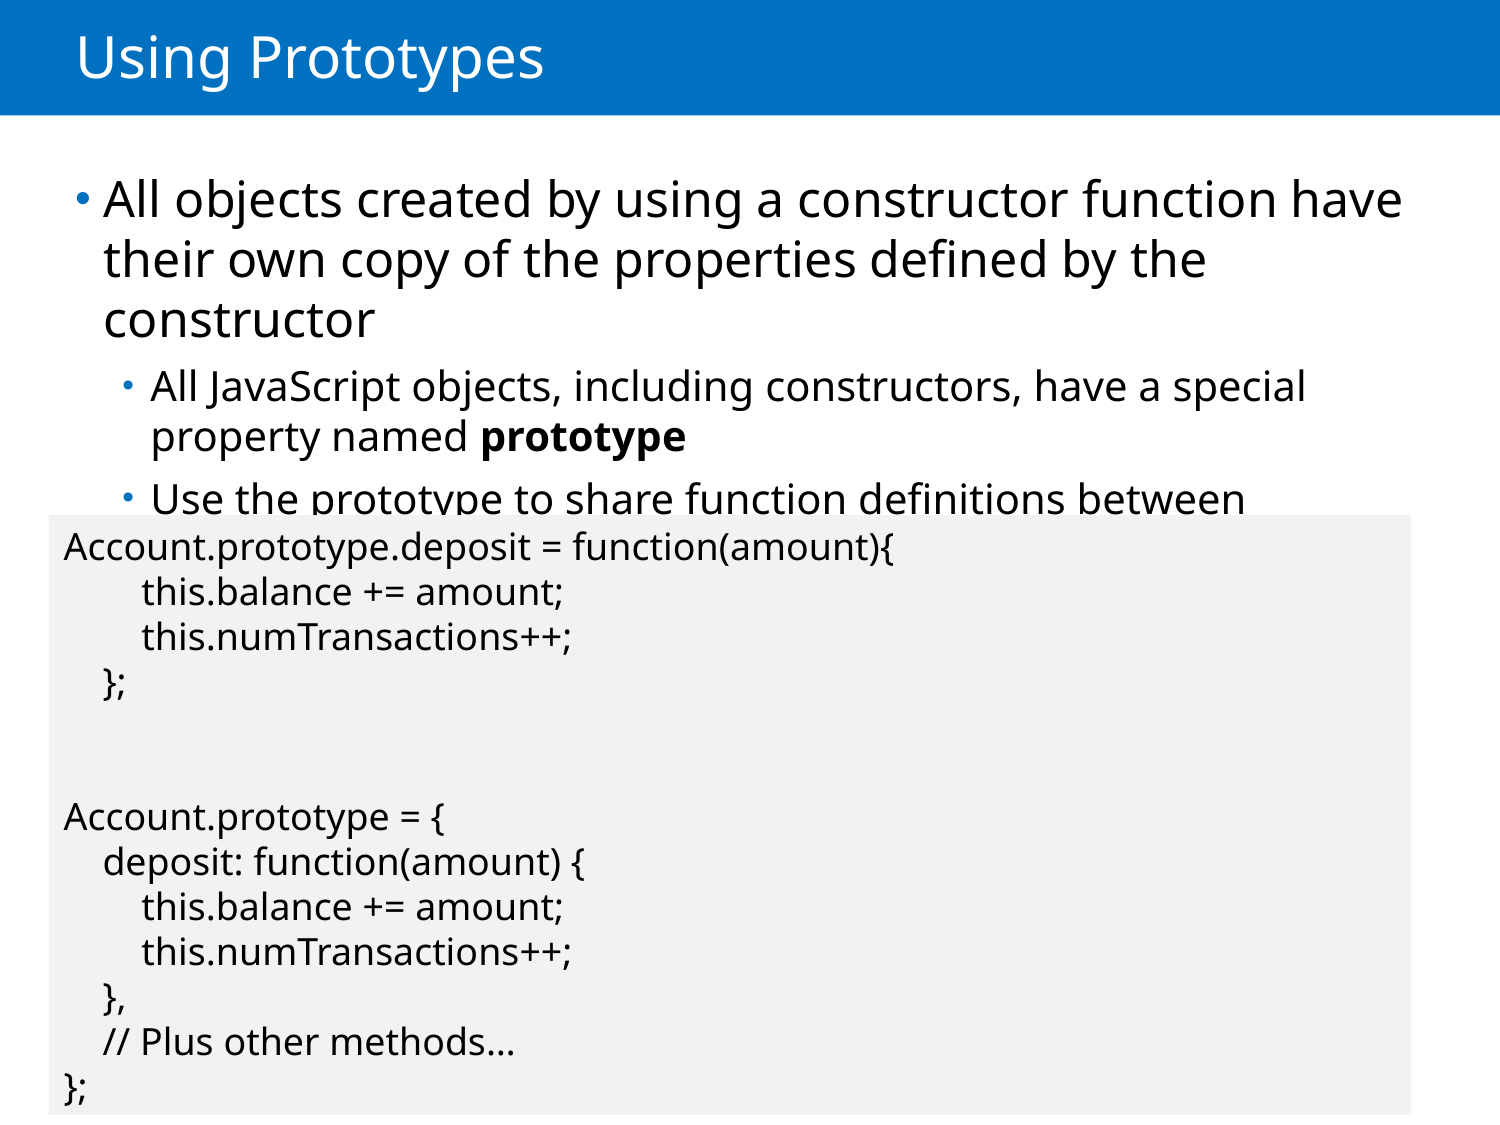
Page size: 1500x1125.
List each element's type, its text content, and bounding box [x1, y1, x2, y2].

text_box Account.prototype.deposit = function(amount){ this.balance += amount; this.numTransactions++; }; Account.prototype = { deposit: function(amount) { this.balance += amount; this.numTransactions++; }, // Plus other methods… }; [48, 515, 1412, 1115]
text_box All objects created by using a constructor function have their own copy of the properties defined by the constructor All JavaScript objects, including constructors, have a special property named prototype Use the prototype to share function definitions between objects: [75, 167, 1408, 515]
title Using Prototypes [75, 0, 1351, 122]
